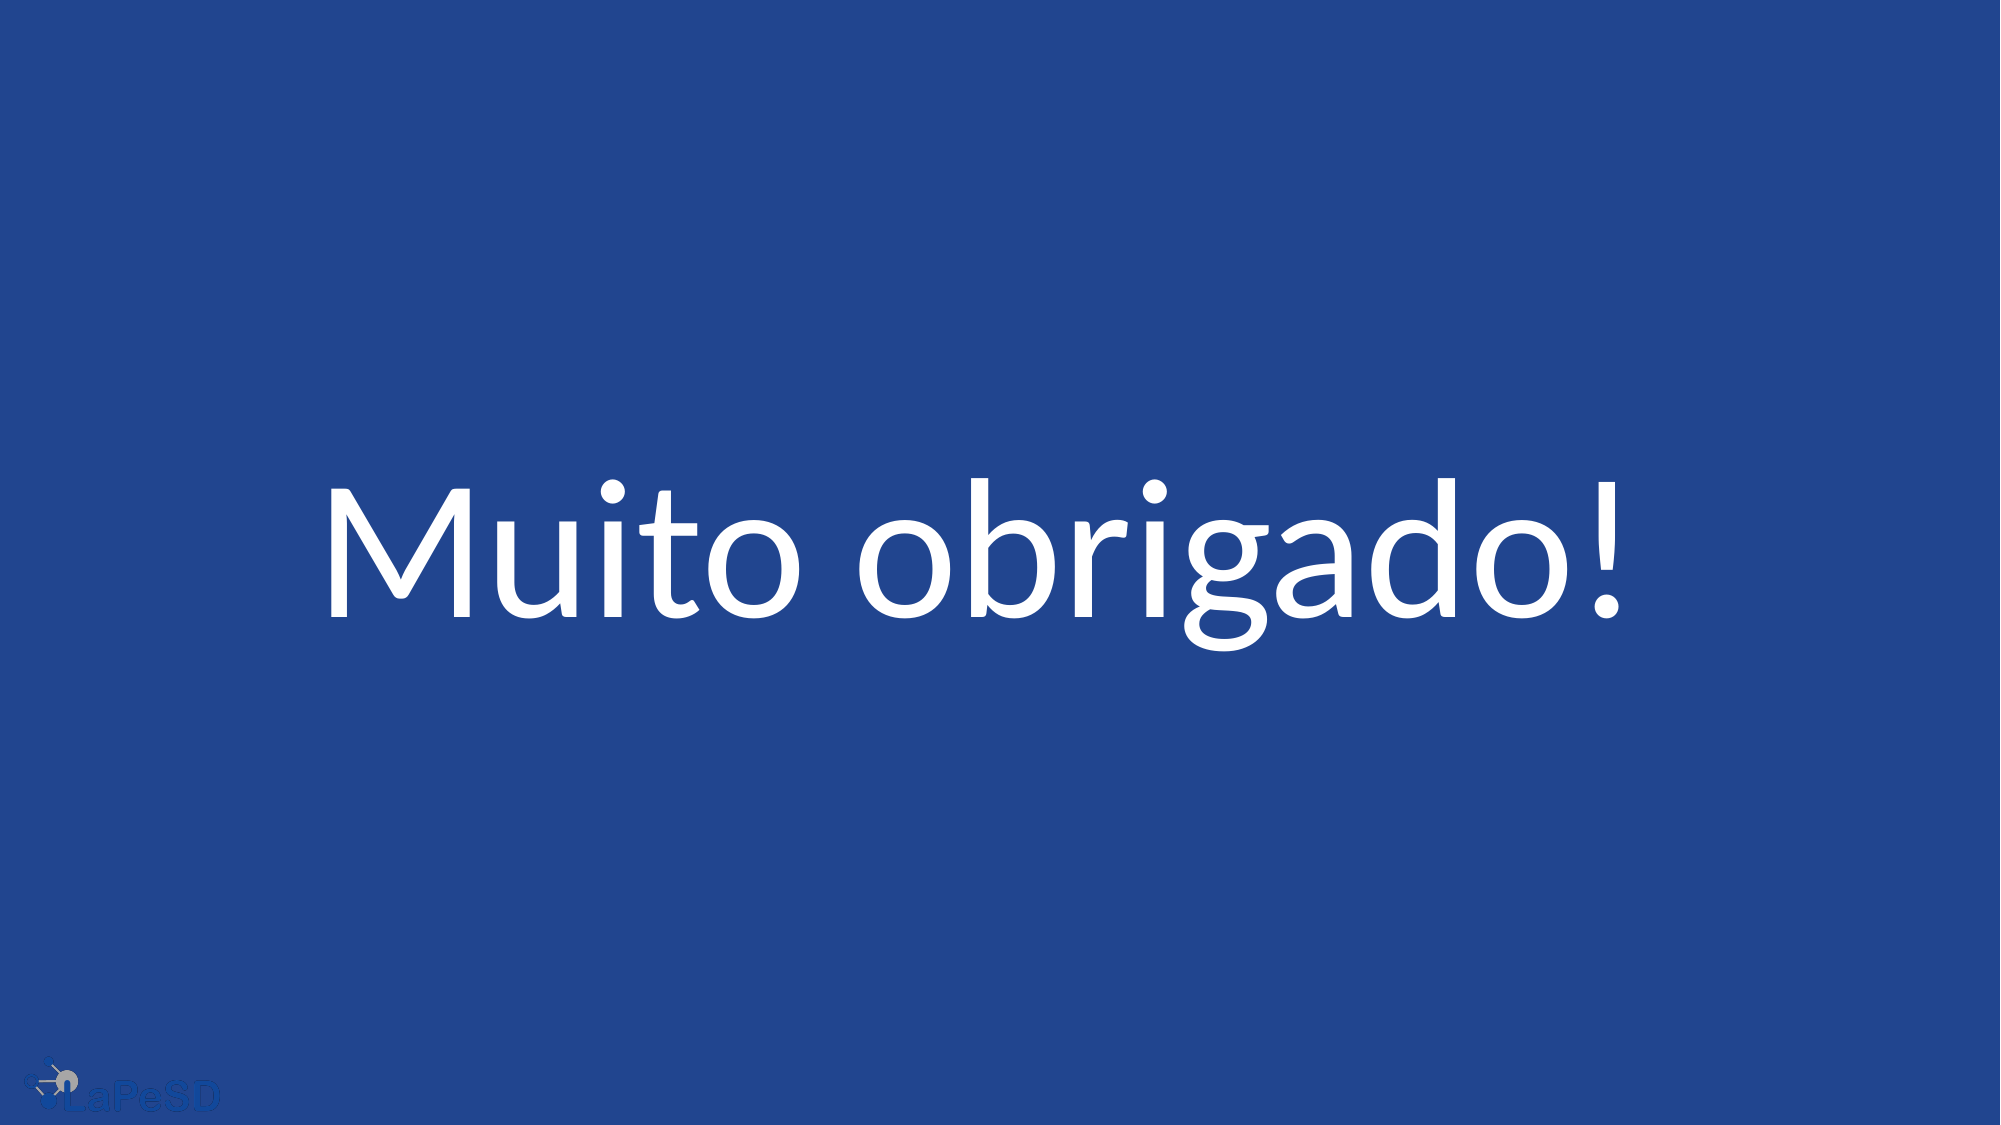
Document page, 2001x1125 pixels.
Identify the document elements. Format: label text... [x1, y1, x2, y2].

picture [22, 1055, 222, 1114]
text_box Muito obrigado! [0, 402, 2000, 673]
